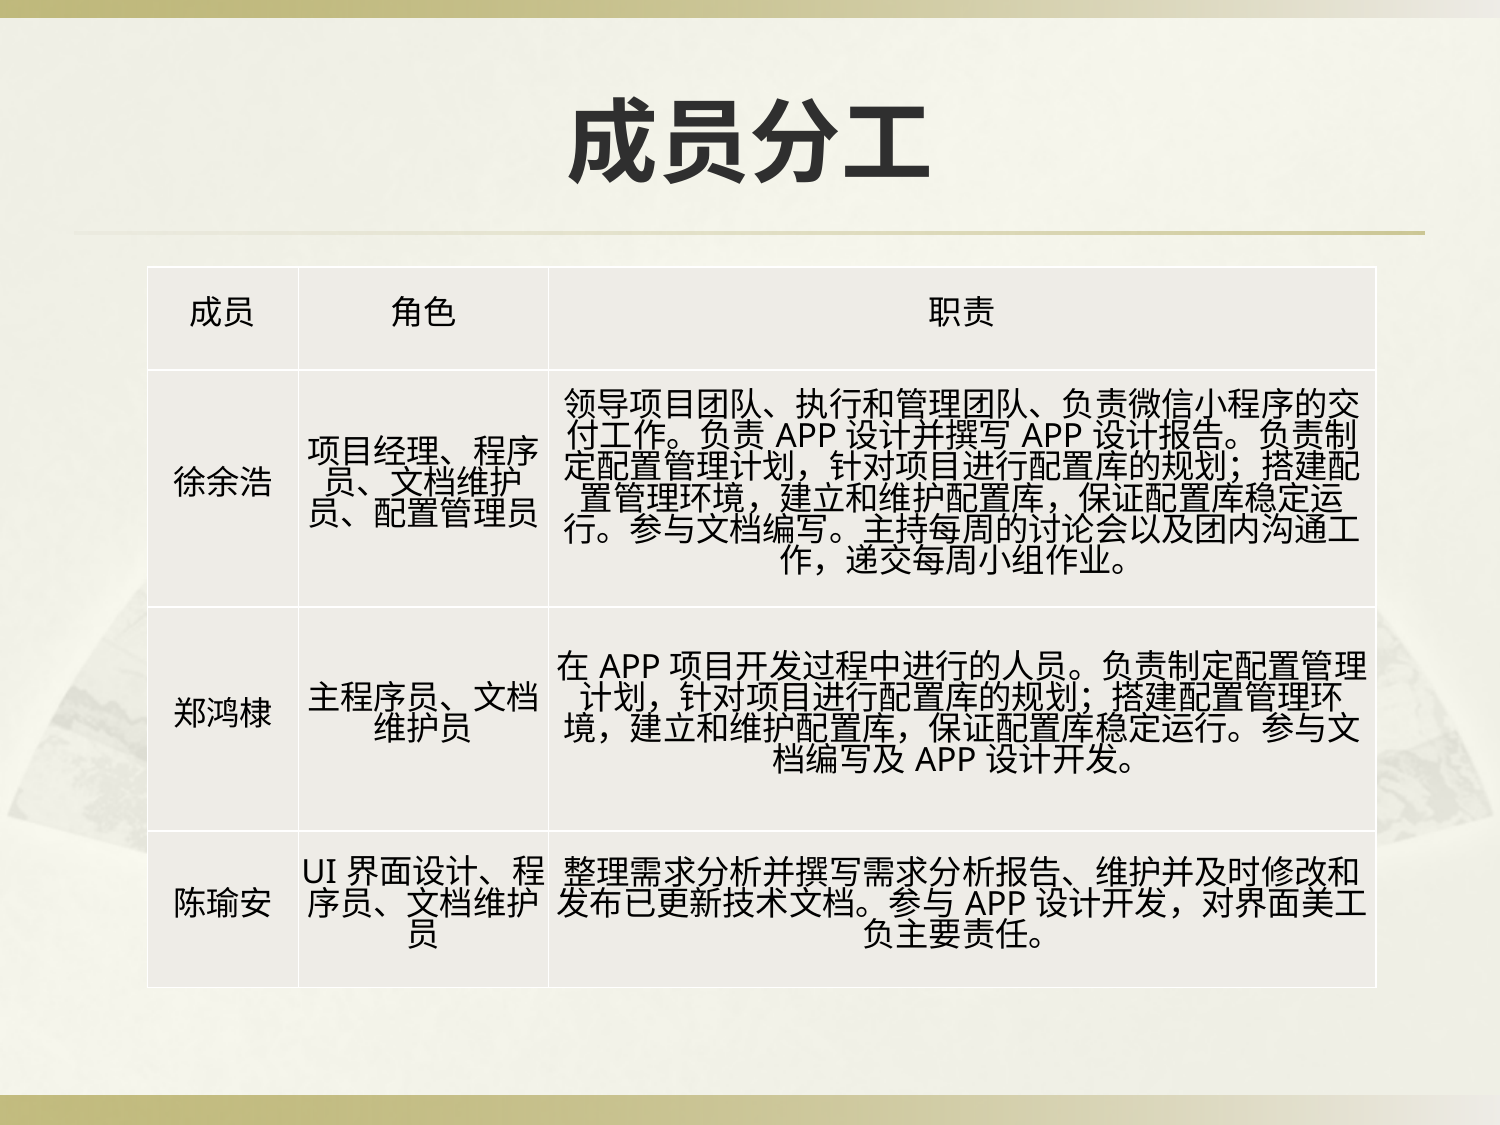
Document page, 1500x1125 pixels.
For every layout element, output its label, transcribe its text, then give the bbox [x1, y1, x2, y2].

title 成员分工 [74, 44, 1426, 234]
table_cell 领导项目团队、执行和管理团队、负责微信小程序的交付工作。负责APP设计并撰写APP设计报告。负责制定配置管理计划，针对项目进行配置库的规划；搭建配置管理环境，建立和维护配置库，保证配置库稳定运行。参与文档编写。主持每周的讨论会以及团内沟通工作，递交每周小组作业。 [549, 371, 1375, 606]
table_cell 郑鸿棣 [148, 608, 298, 830]
table_cell 在APP项目开发过程中进行的人员。负责制定配置管理计划，针对项目进行配置库的规划；搭建配置管理环境，建立和维护配置库，保证配置库稳定运行。参与文档编写及APP设计开发。 [549, 608, 1375, 830]
picture [0, 18, 1500, 1095]
table_cell 整理需求分析并撰写需求分析报告、维护并及时修改和发布已更新技术文档。参与APP设计开发，对界面美工负主要责任。 [549, 832, 1375, 987]
table_cell 徐余浩 [148, 371, 298, 606]
table_header 职责 [549, 268, 1375, 369]
table_header 角色 [299, 268, 548, 369]
table_cell 项目经理、程序员、文档维护员、配置管理员 [299, 371, 548, 606]
table_cell 主程序员、文档维护员 [299, 608, 548, 830]
table_cell UI界面设计、程序员、文档维护员 [299, 832, 548, 987]
table_cell 陈瑜安 [148, 832, 298, 987]
table_header 成员 [148, 268, 298, 369]
